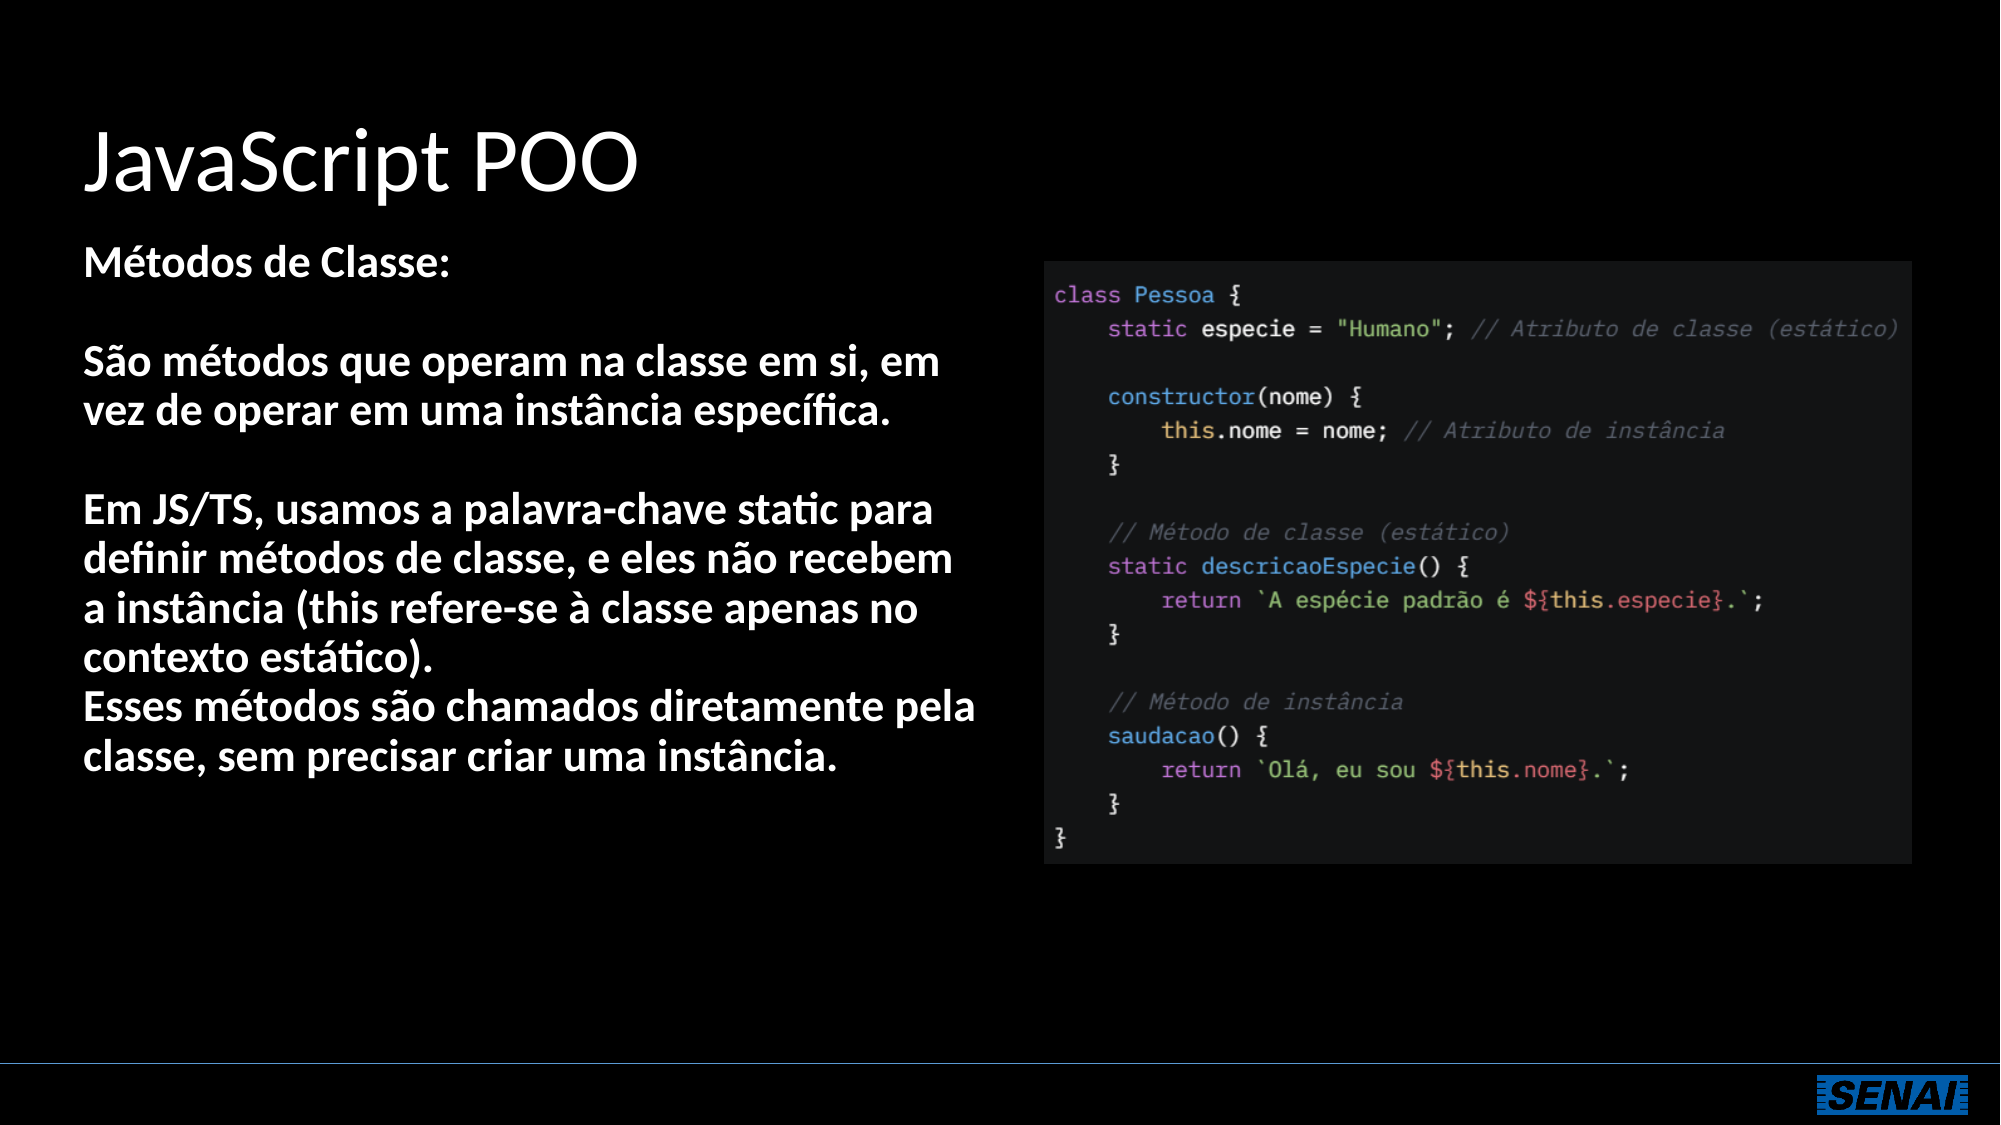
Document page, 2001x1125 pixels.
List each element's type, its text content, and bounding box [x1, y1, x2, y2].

picture [1043, 260, 1912, 864]
title JavaScript POO [68, 97, 1932, 223]
list Métodos de Classe: São métodos que operam na classe em si, em vez de operar em uma instância específica. Em JS/TS, usamos a palavra-chave static para definir métodos de classe, e eles não recebem a instância (this refere-se à classe apenas no contexto estático). Esses métodos são chamados diretamente pela classe, sem precisar criar uma instância. [68, 222, 1000, 970]
picture [1817, 1075, 1968, 1115]
